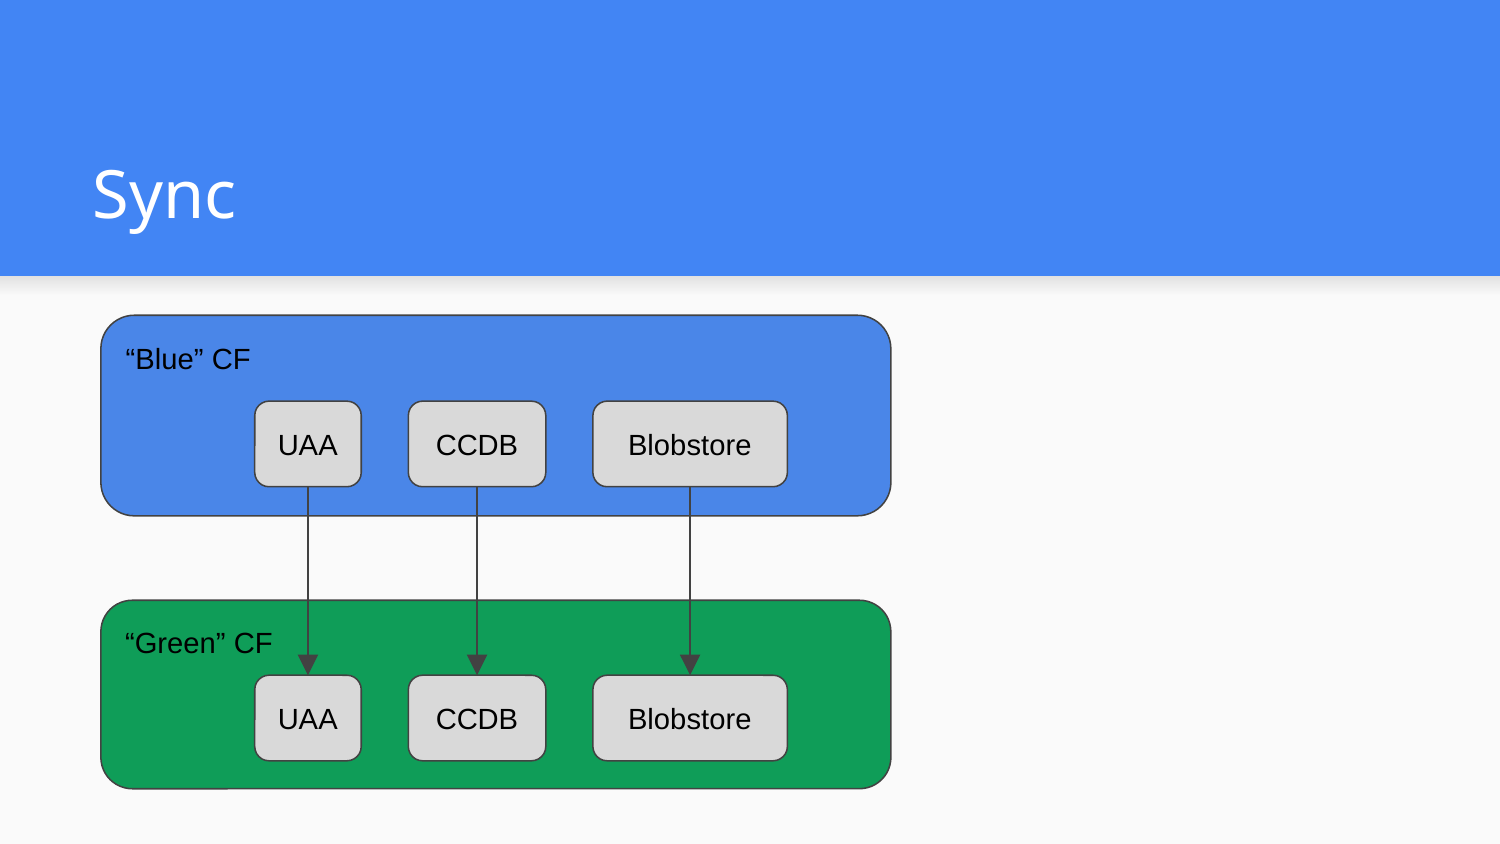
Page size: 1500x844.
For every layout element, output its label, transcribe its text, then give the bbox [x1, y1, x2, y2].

text_box UAA [254, 675, 362, 761]
text_box “Blue” CF [100, 315, 891, 516]
text_box “Green” CF [100, 600, 891, 789]
text_box CCDB [408, 401, 546, 487]
text_box UAA [254, 401, 362, 487]
title Sync [77, 121, 1427, 248]
text_box Blobstore [592, 401, 788, 487]
text_box CCDB [408, 675, 546, 761]
text_box Blobstore [592, 675, 788, 761]
